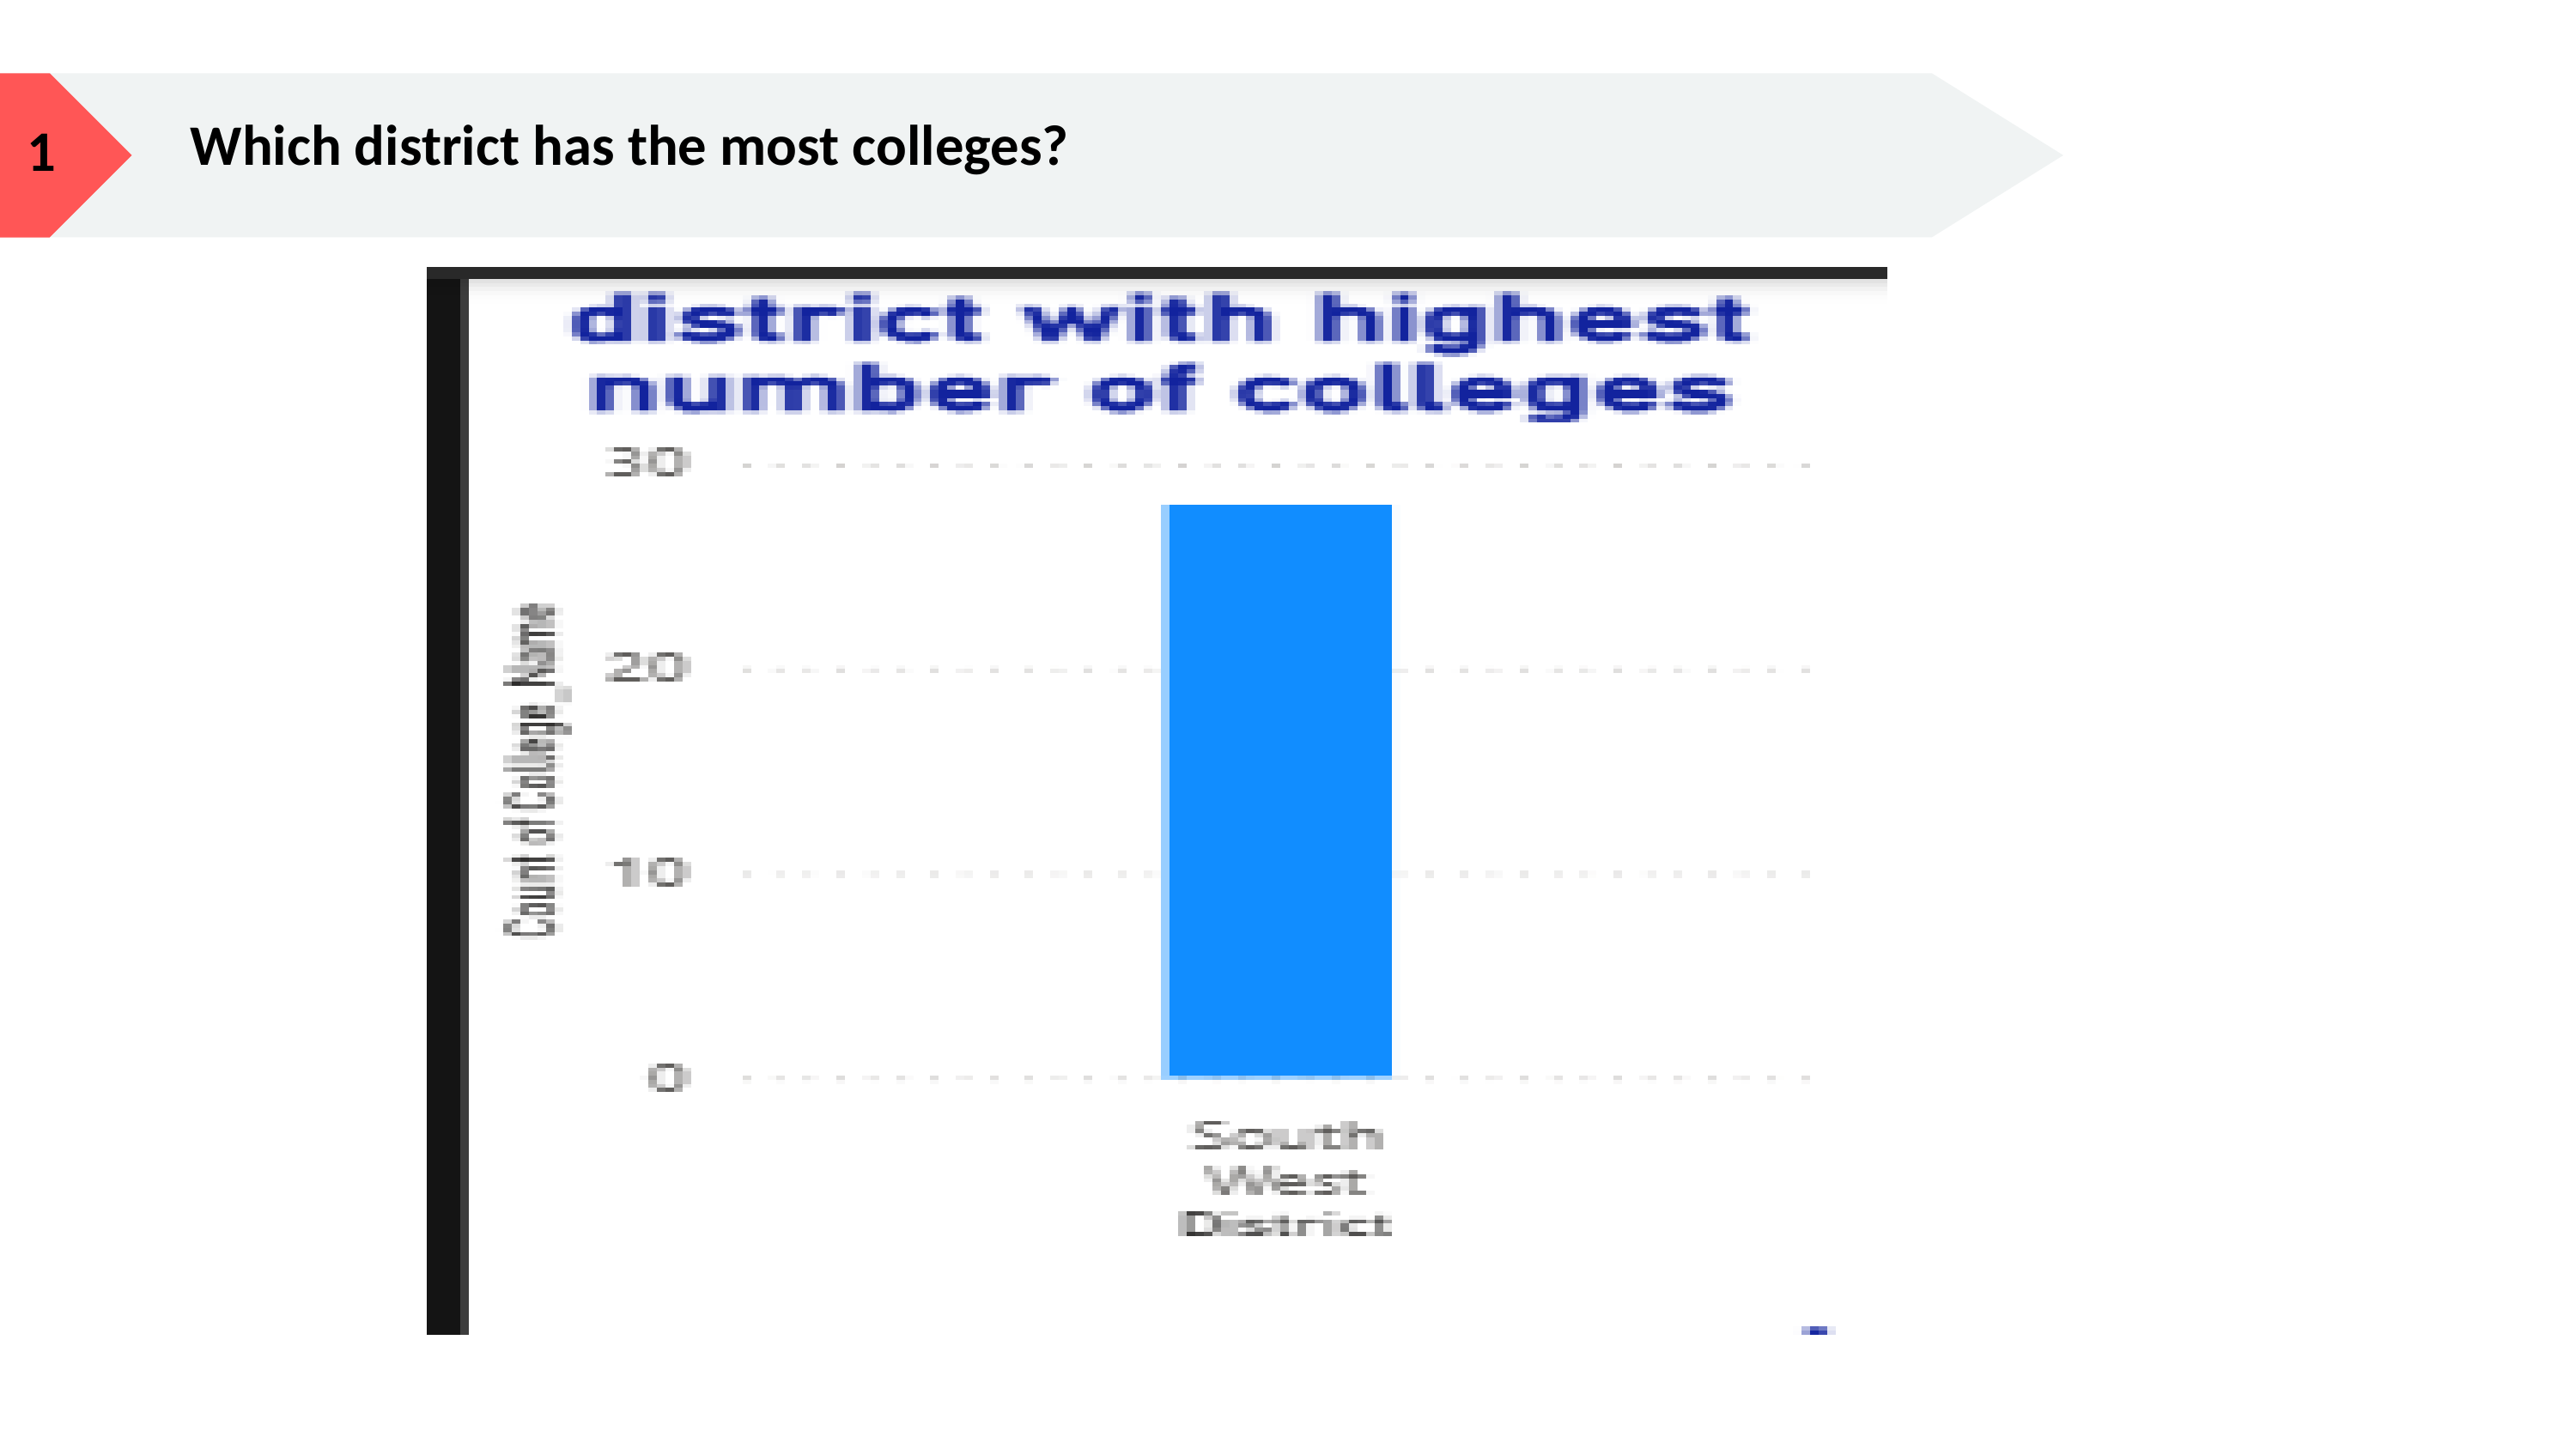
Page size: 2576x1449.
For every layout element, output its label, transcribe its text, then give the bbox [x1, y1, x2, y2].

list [427, 267, 1887, 1335]
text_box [0, 73, 2064, 238]
title Which district has the most colleges? [143, 98, 2433, 350]
